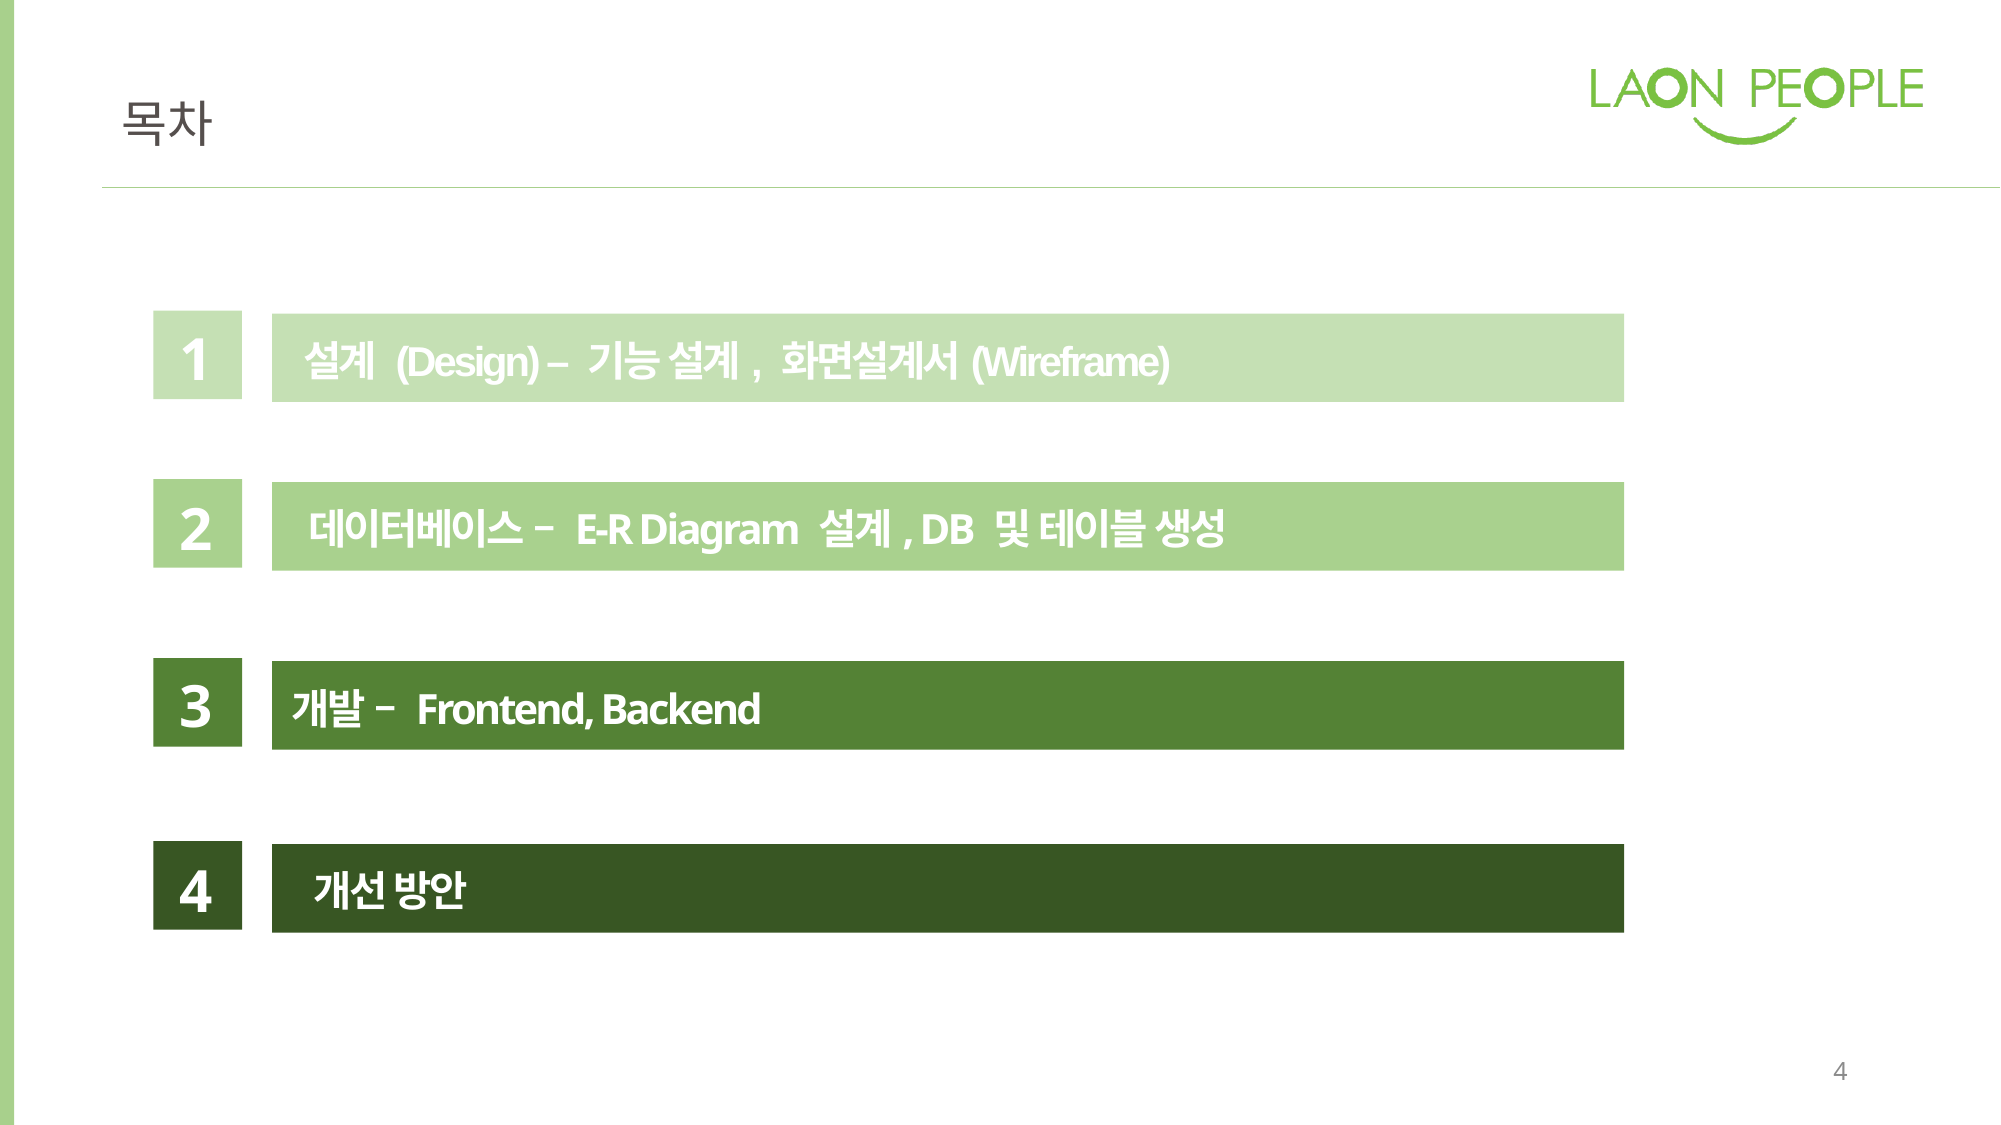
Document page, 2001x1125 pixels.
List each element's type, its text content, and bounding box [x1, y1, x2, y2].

text_box 1 [164, 314, 228, 399]
text_box [152, 310, 243, 400]
text_box [272, 844, 1625, 933]
text_box 데이터베이스 – E-R Diagram 설계, DB 및 테이블 생성 [293, 495, 1244, 561]
text_box 2 [164, 484, 229, 570]
text_box 개발 – Frontend, Backend [276, 675, 778, 741]
text_box [153, 479, 243, 568]
text_box [271, 312, 1625, 403]
text_box [0, 0, 15, 1125]
text_box 4 [164, 846, 229, 932]
text_box 목차 [106, 85, 229, 160]
slide_number 4 [1412, 1042, 1863, 1103]
text_box [271, 660, 1625, 751]
picture [1591, 67, 1923, 146]
text_box 3 [164, 661, 229, 747]
text_box [153, 841, 243, 930]
text_box [152, 657, 243, 748]
text_box [272, 482, 1625, 571]
text_box 설계 (Design) – 기능 설계, 화면설계서(Wireframe) [288, 327, 1187, 393]
text_box 개선 방안 [298, 857, 483, 922]
